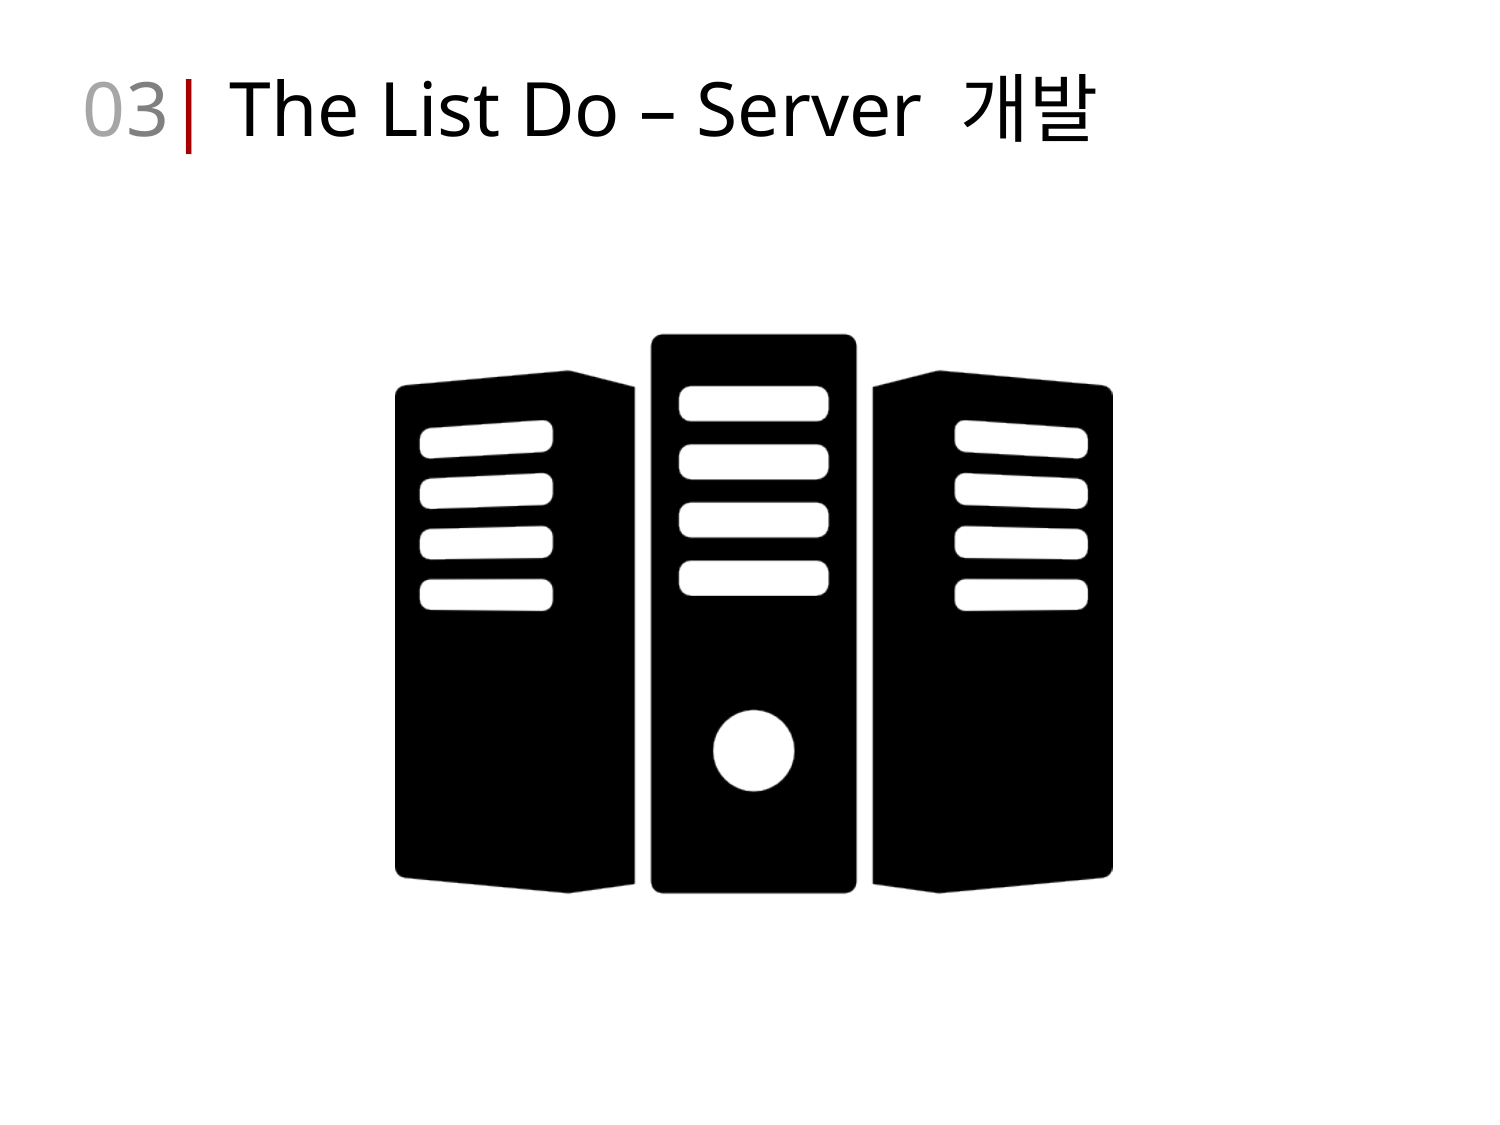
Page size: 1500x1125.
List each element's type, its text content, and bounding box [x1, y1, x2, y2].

picture [395, 255, 1113, 973]
text_box 03| The List Do – Server 개발 [68, 54, 1114, 160]
